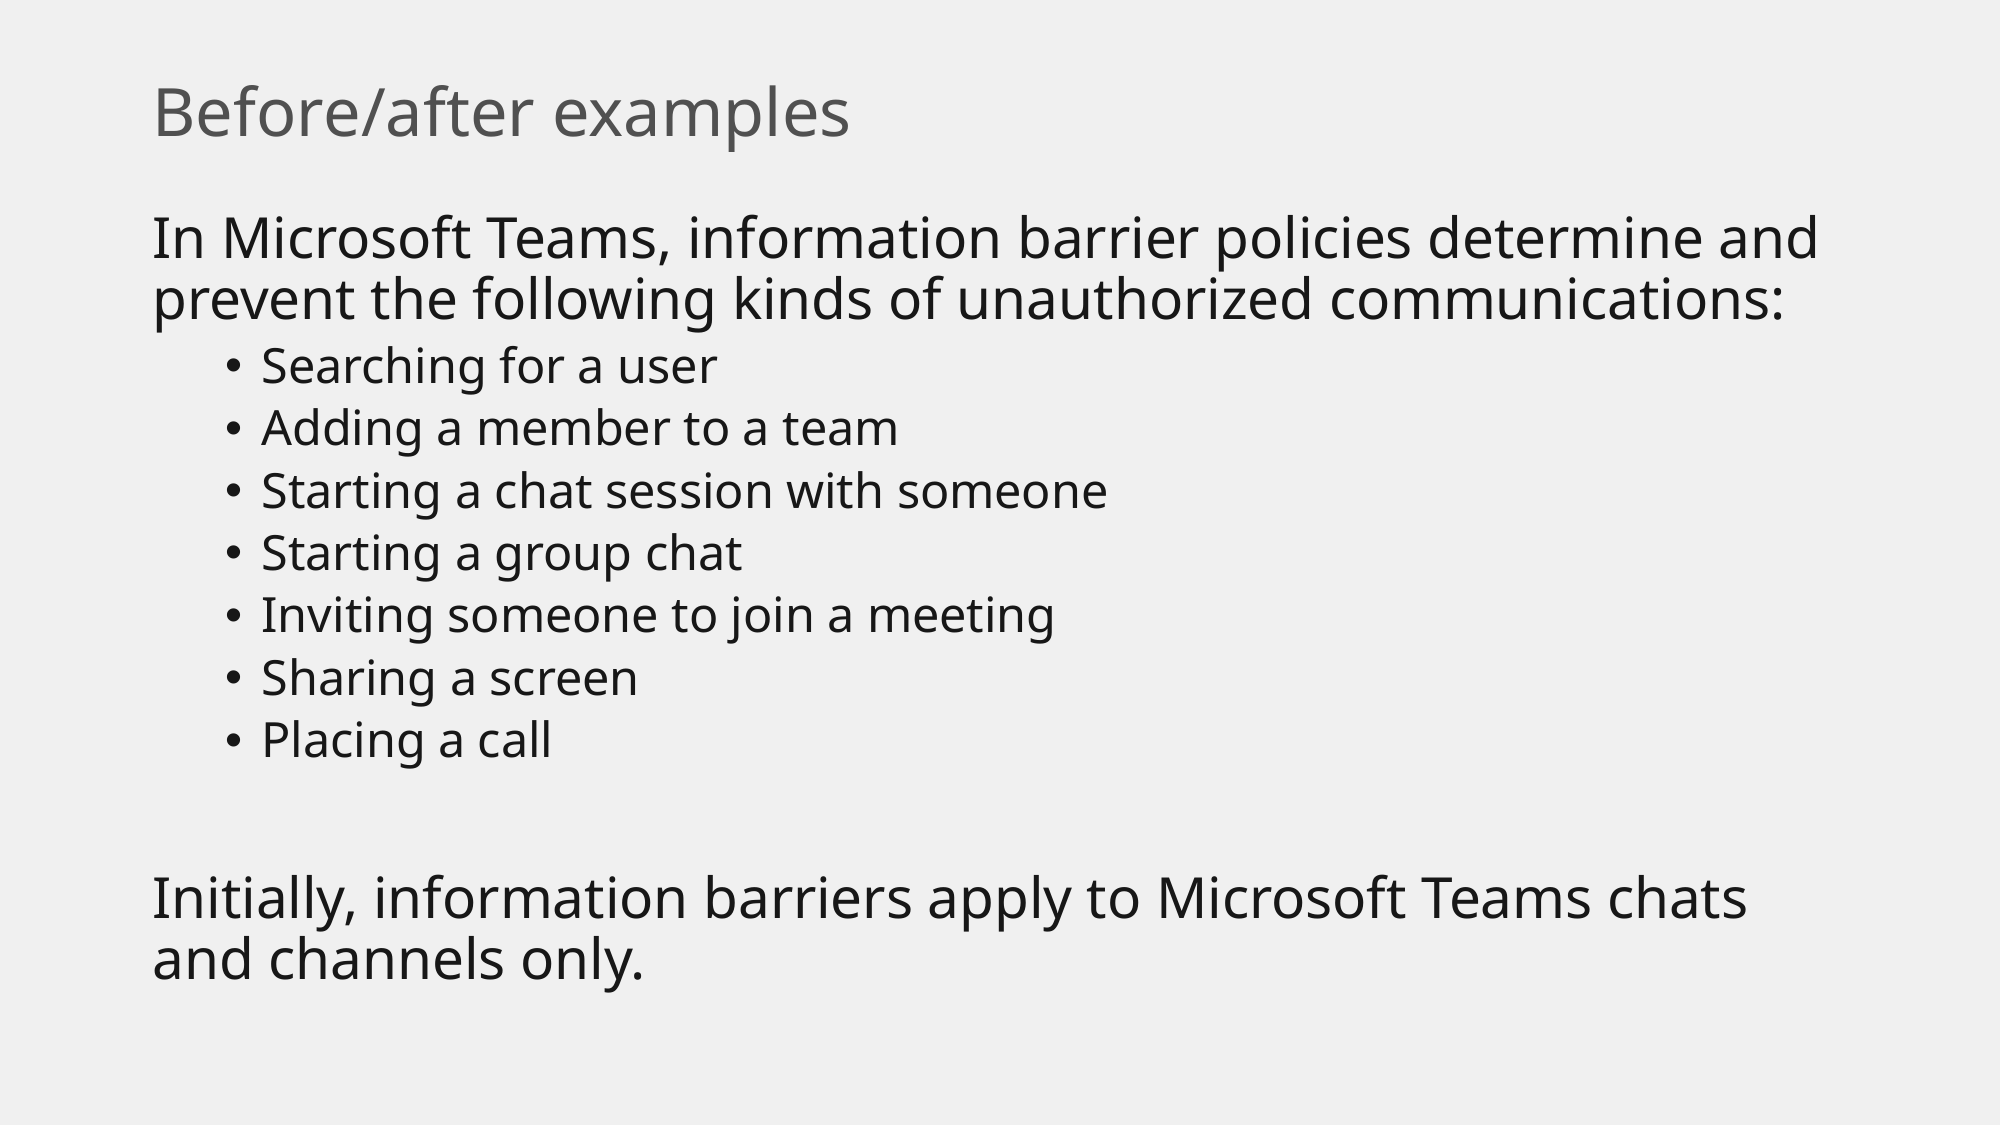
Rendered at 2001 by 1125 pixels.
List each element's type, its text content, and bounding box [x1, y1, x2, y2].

list In Microsoft Teams, information barrier policies determine and prevent the following kinds of unauthorized communications: Searching for a user Adding a member to a team Starting a chat session with someone Starting a group chat Inviting someone to join a meeting Sharing a screen Placing a call Initially, information barriers apply to Microsoft Teams chats and channels only. [137, 202, 1863, 1014]
title Before/after examples [137, 59, 1863, 170]
